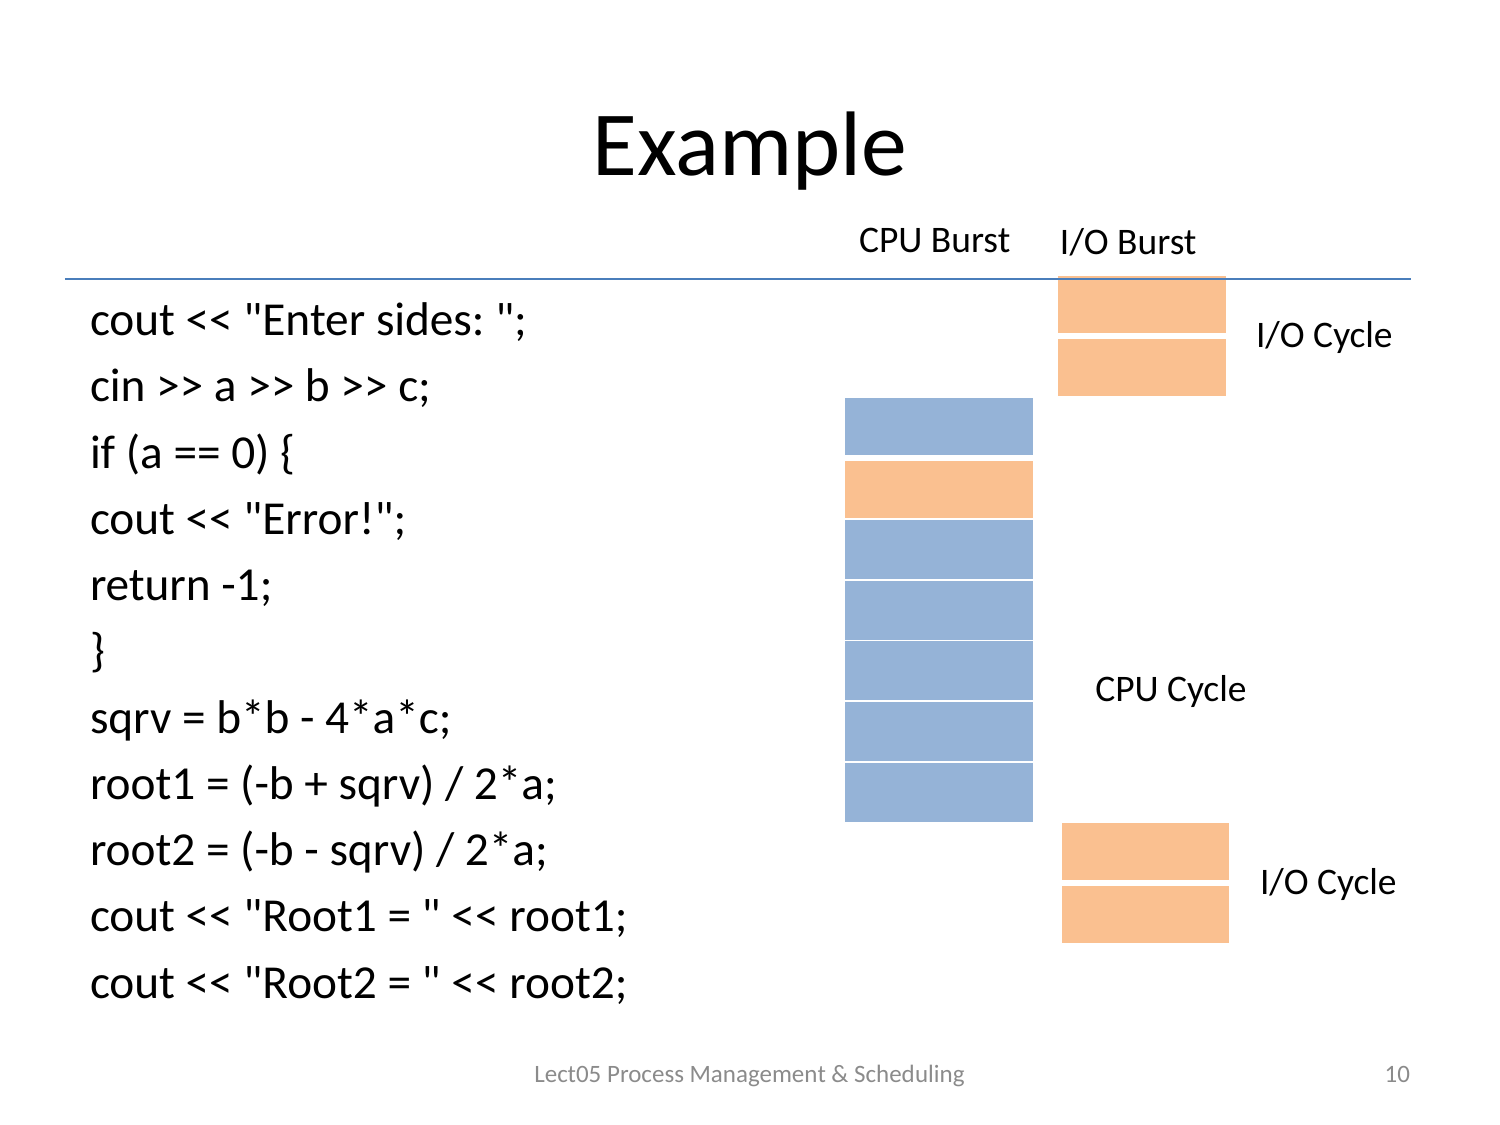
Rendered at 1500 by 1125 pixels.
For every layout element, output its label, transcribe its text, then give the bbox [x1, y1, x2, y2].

table_cell [845, 461, 1033, 518]
table_header [1062, 823, 1229, 880]
table_cell [1062, 886, 1229, 943]
footer Lect05 Process Management & Scheduling [512, 1042, 988, 1103]
text_box I/O Cycle [1245, 849, 1446, 910]
table_cell [1058, 339, 1226, 396]
table_header [1058, 287, 1226, 333]
table_cell [845, 520, 1033, 579]
slide_number 10 [1074, 1042, 1425, 1103]
table_cell [845, 763, 1033, 822]
text_box CPU Burst [844, 208, 1046, 268]
text_box CPU Cycle [1080, 656, 1282, 717]
table_cell [845, 581, 1033, 640]
text_box I/O Burst [1045, 209, 1247, 270]
list cout << "Enter sides: "; cin >> a >> b >> c; if (a == 0) { cout << "Error!"; return -1; } sqrv = b*b - 4*a*c; root1 = (-b + sqrv) / 2*a; root2 = (-b - sqrv) / 2*a; cout << "Root1 = " << root1; cout << "Root2 = " << root2; [75, 287, 739, 1024]
title Example [75, 45, 1425, 233]
table_cell [845, 702, 1033, 761]
table_header [845, 398, 1033, 455]
text_box I/O Cycle [1241, 302, 1443, 363]
table_cell [845, 641, 1033, 700]
